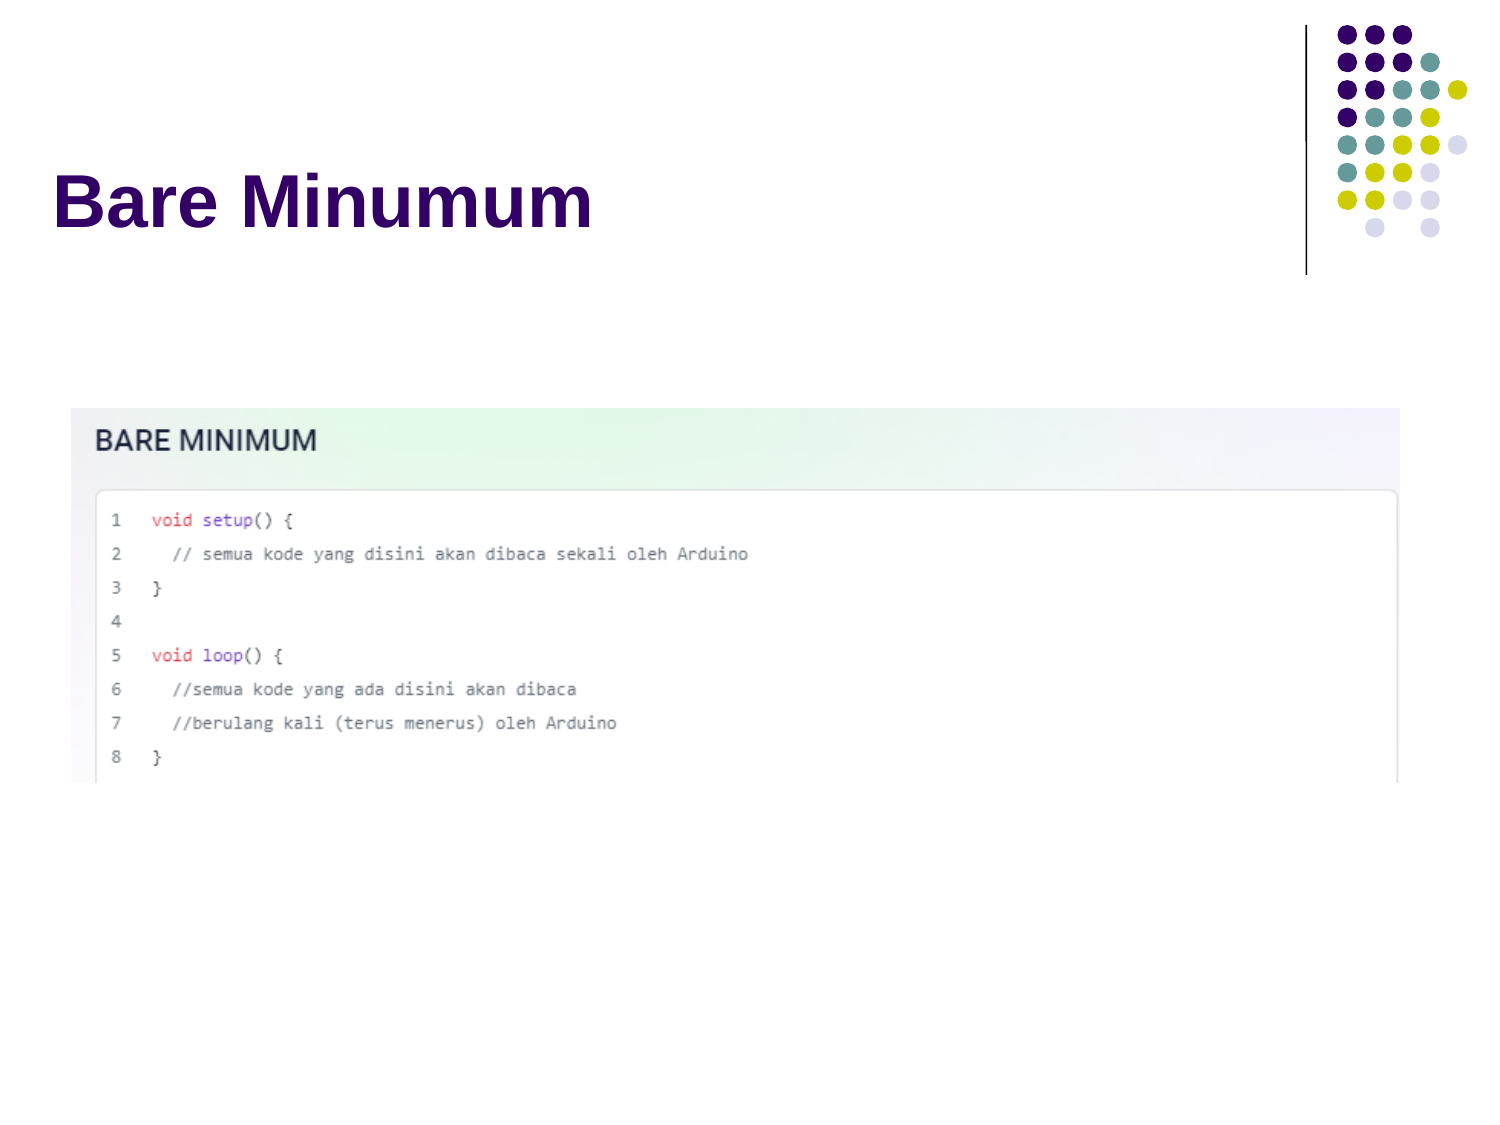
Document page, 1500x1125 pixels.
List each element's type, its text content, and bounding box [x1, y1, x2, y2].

title Bare Minumum [37, 37, 1300, 250]
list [71, 408, 1401, 783]
